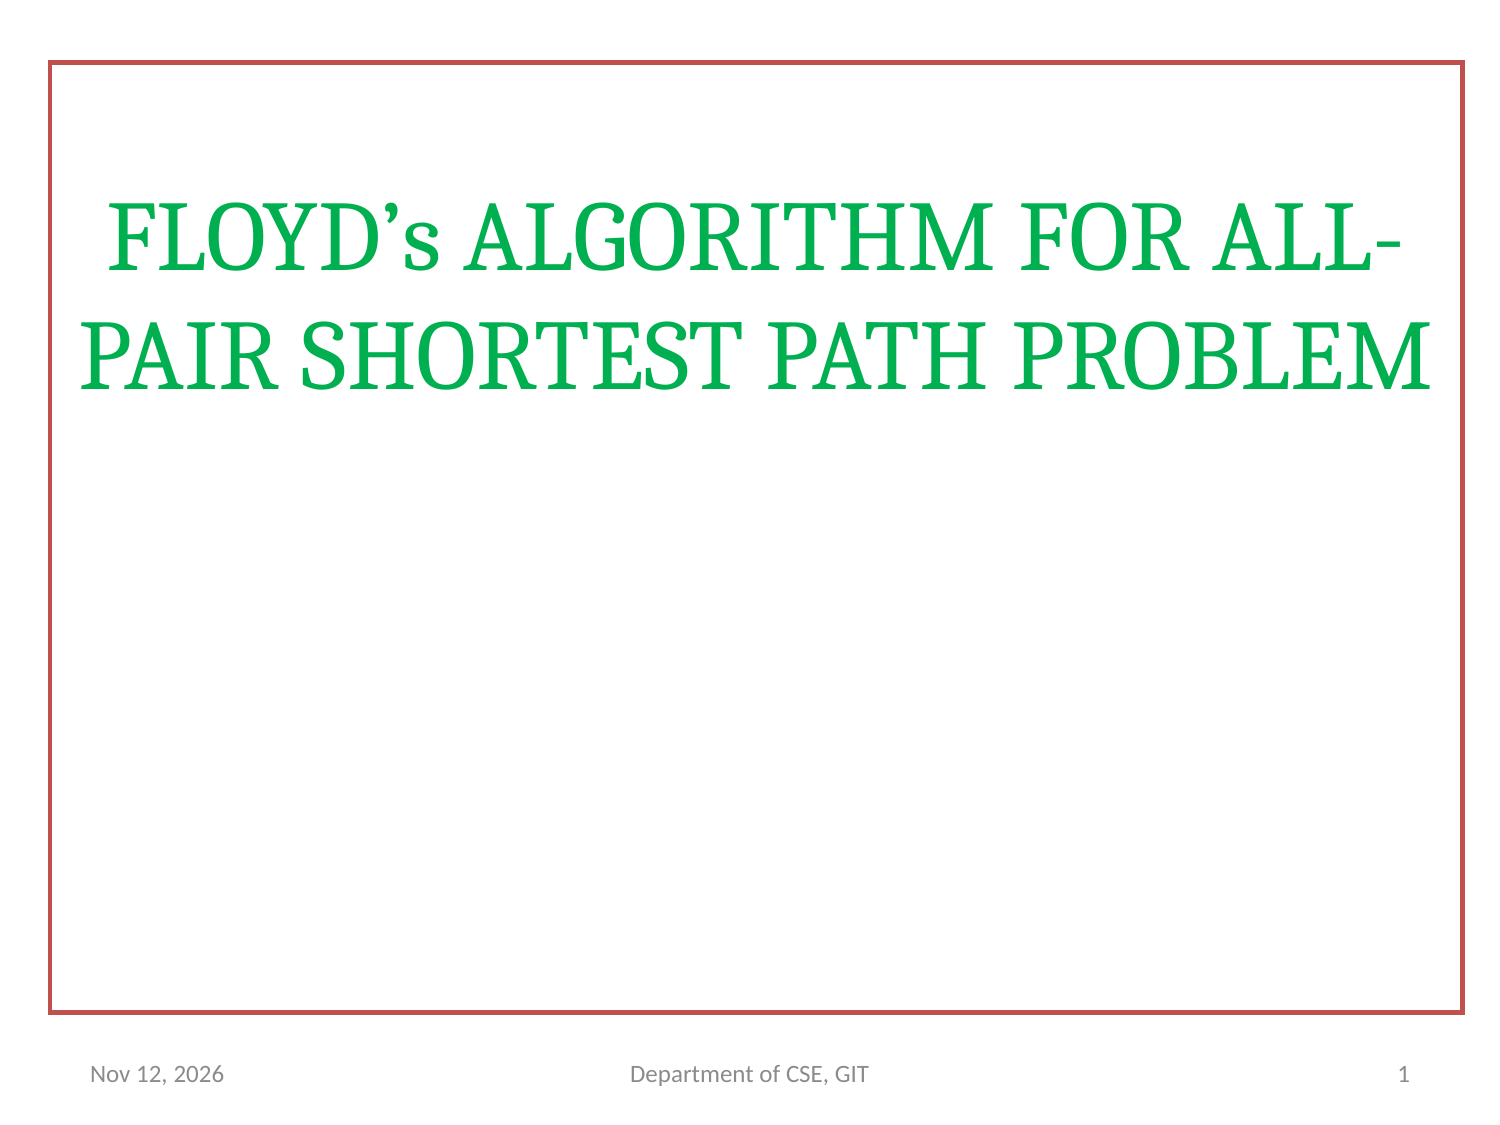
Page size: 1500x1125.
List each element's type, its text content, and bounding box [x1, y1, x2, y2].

footer Department of CSE, GIT [512, 1042, 988, 1103]
slide_number 1 [1074, 1042, 1425, 1103]
slide_number 14-Jul-21 [75, 1042, 425, 1103]
subtitle FLOYD’s ALGORITHM FOR ALL-PAIR SHORTEST PATH PROBLEM [48, 60, 1465, 1015]
